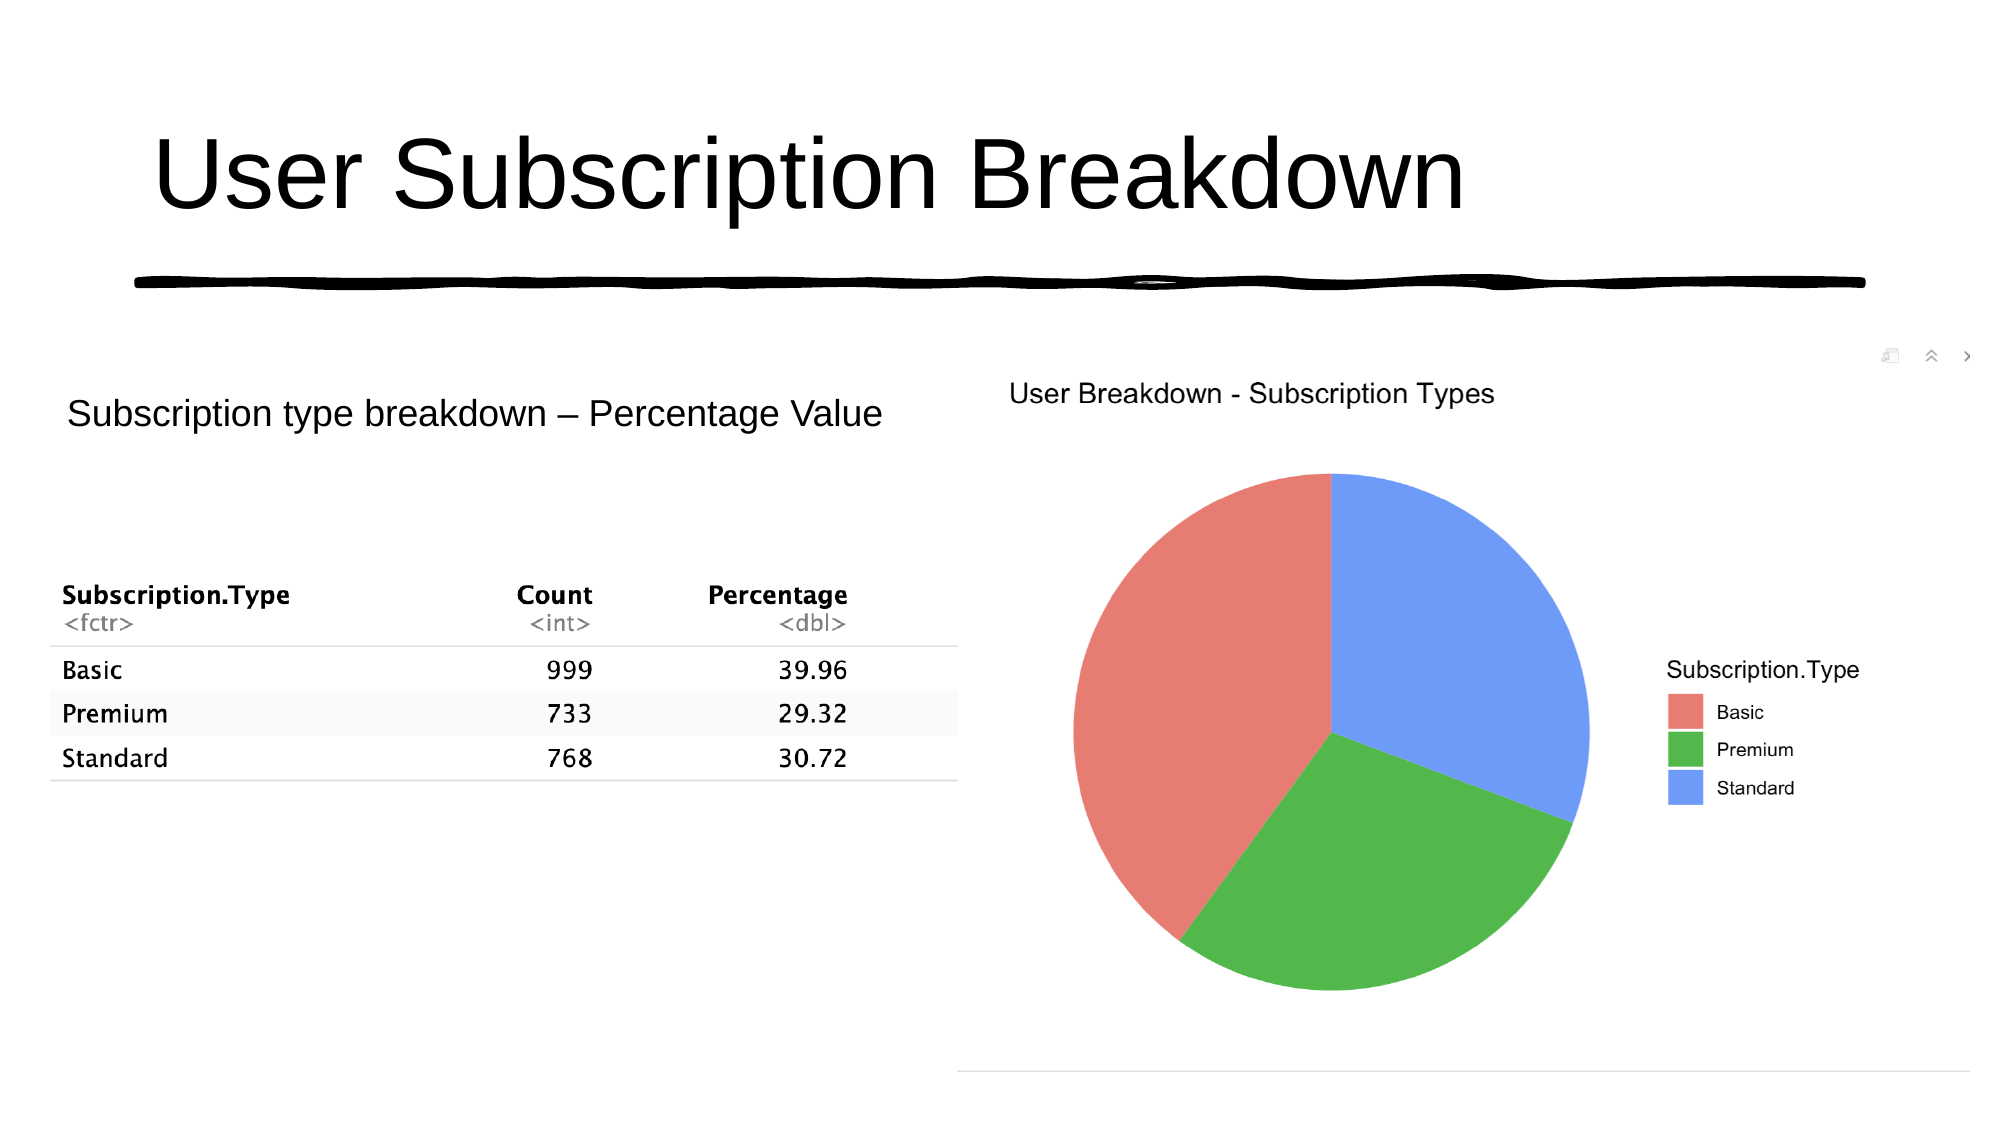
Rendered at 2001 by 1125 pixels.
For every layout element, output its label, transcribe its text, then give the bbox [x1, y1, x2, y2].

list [957, 339, 1970, 1074]
text_box Subscription type breakdown – Percentage Value [52, 382, 924, 442]
title User Subscription Breakdown [137, 59, 1863, 278]
picture [35, 562, 958, 798]
